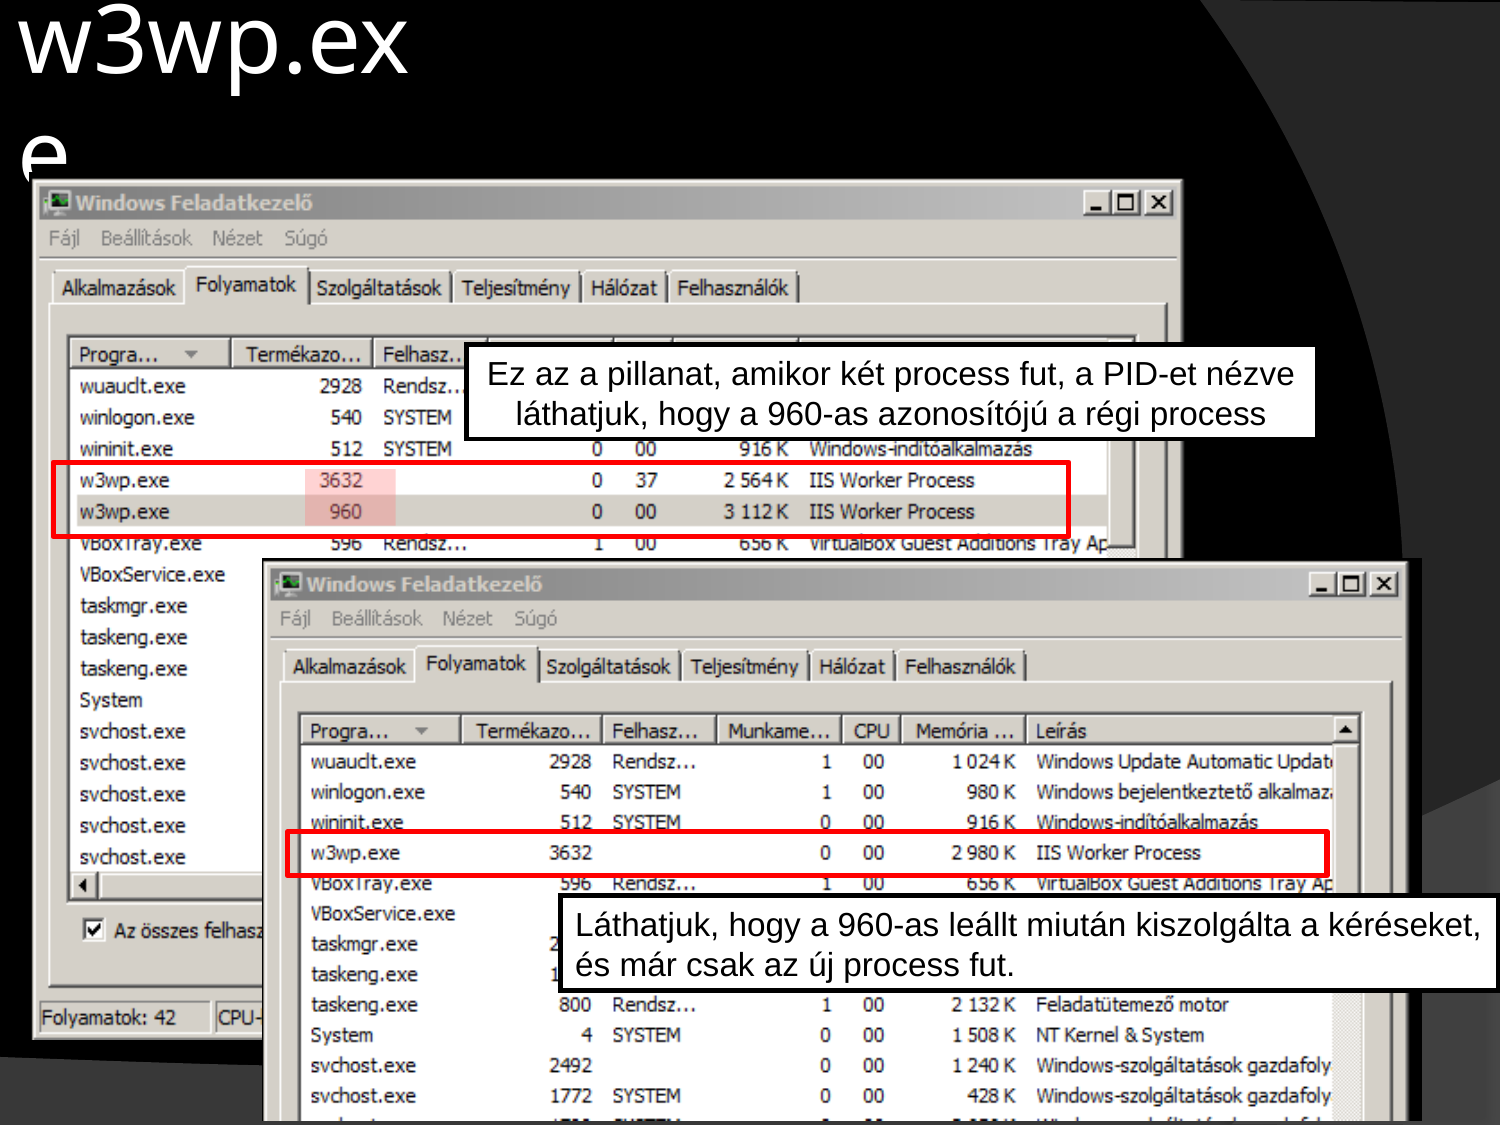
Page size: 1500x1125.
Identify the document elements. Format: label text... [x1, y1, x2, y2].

text_box Láthatjuk, hogy a 960-as leállt miután kiszolgálta a kéréseket, és már csak az új process fut. [1433, 895, 1499, 991]
title w3wp.exe [10, 13, 444, 173]
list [29, 172, 1188, 1040]
picture [262, 558, 1422, 1122]
text_box Ez az a pillanat, amikor két process fut, a PID-et nézve láthatjuk, hogy a 960-as azonosítójú a régi process [1197, 344, 1317, 440]
